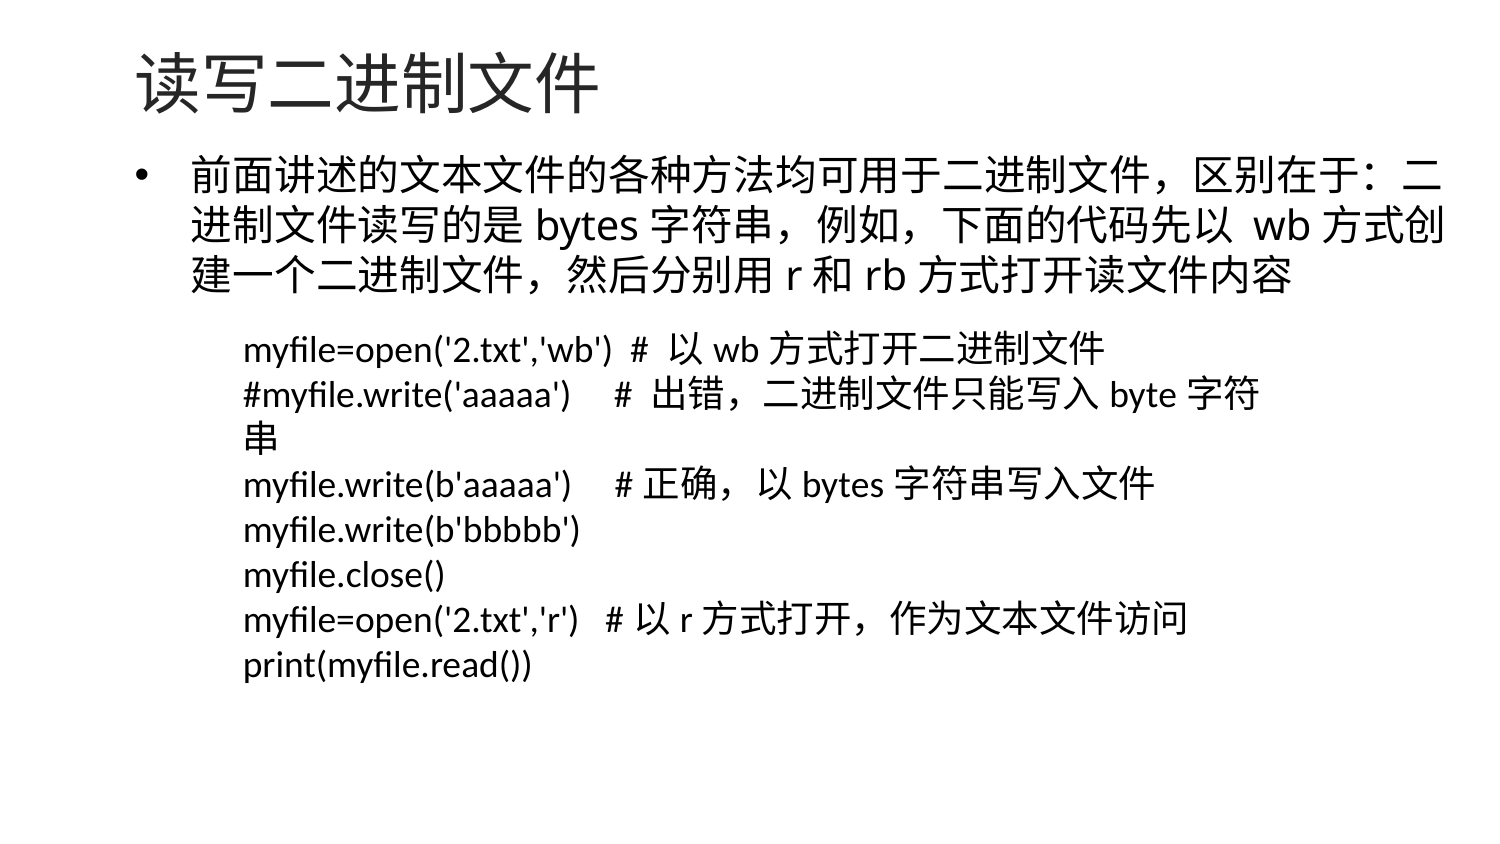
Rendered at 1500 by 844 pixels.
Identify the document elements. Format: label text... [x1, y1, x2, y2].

list 前面讲述的文本文件的各种方法均可用于二进制文件，区别在于：二进制文件读写的是bytes字符串，例如，下面的代码先以 wb方式创建一个二进制文件，然后分别用r和rb方式打开读文件内容 [123, 143, 1474, 701]
text_box myfile=open('2.txt','wb') # 以wb方式打开二进制文件 #myfile.write('aaaaa') # 出错，二进制文件只能写入byte字符串 myfile.write(b'aaaaa') #正确，以bytes字符串写入文件 myfile.write(b'bbbbb') myfile.close() myfile=open('2.txt','r') #以r方式打开，作为文本文件访问 print(myfile.read()) [228, 317, 1306, 692]
title 读写二进制文件 [123, 28, 1153, 136]
